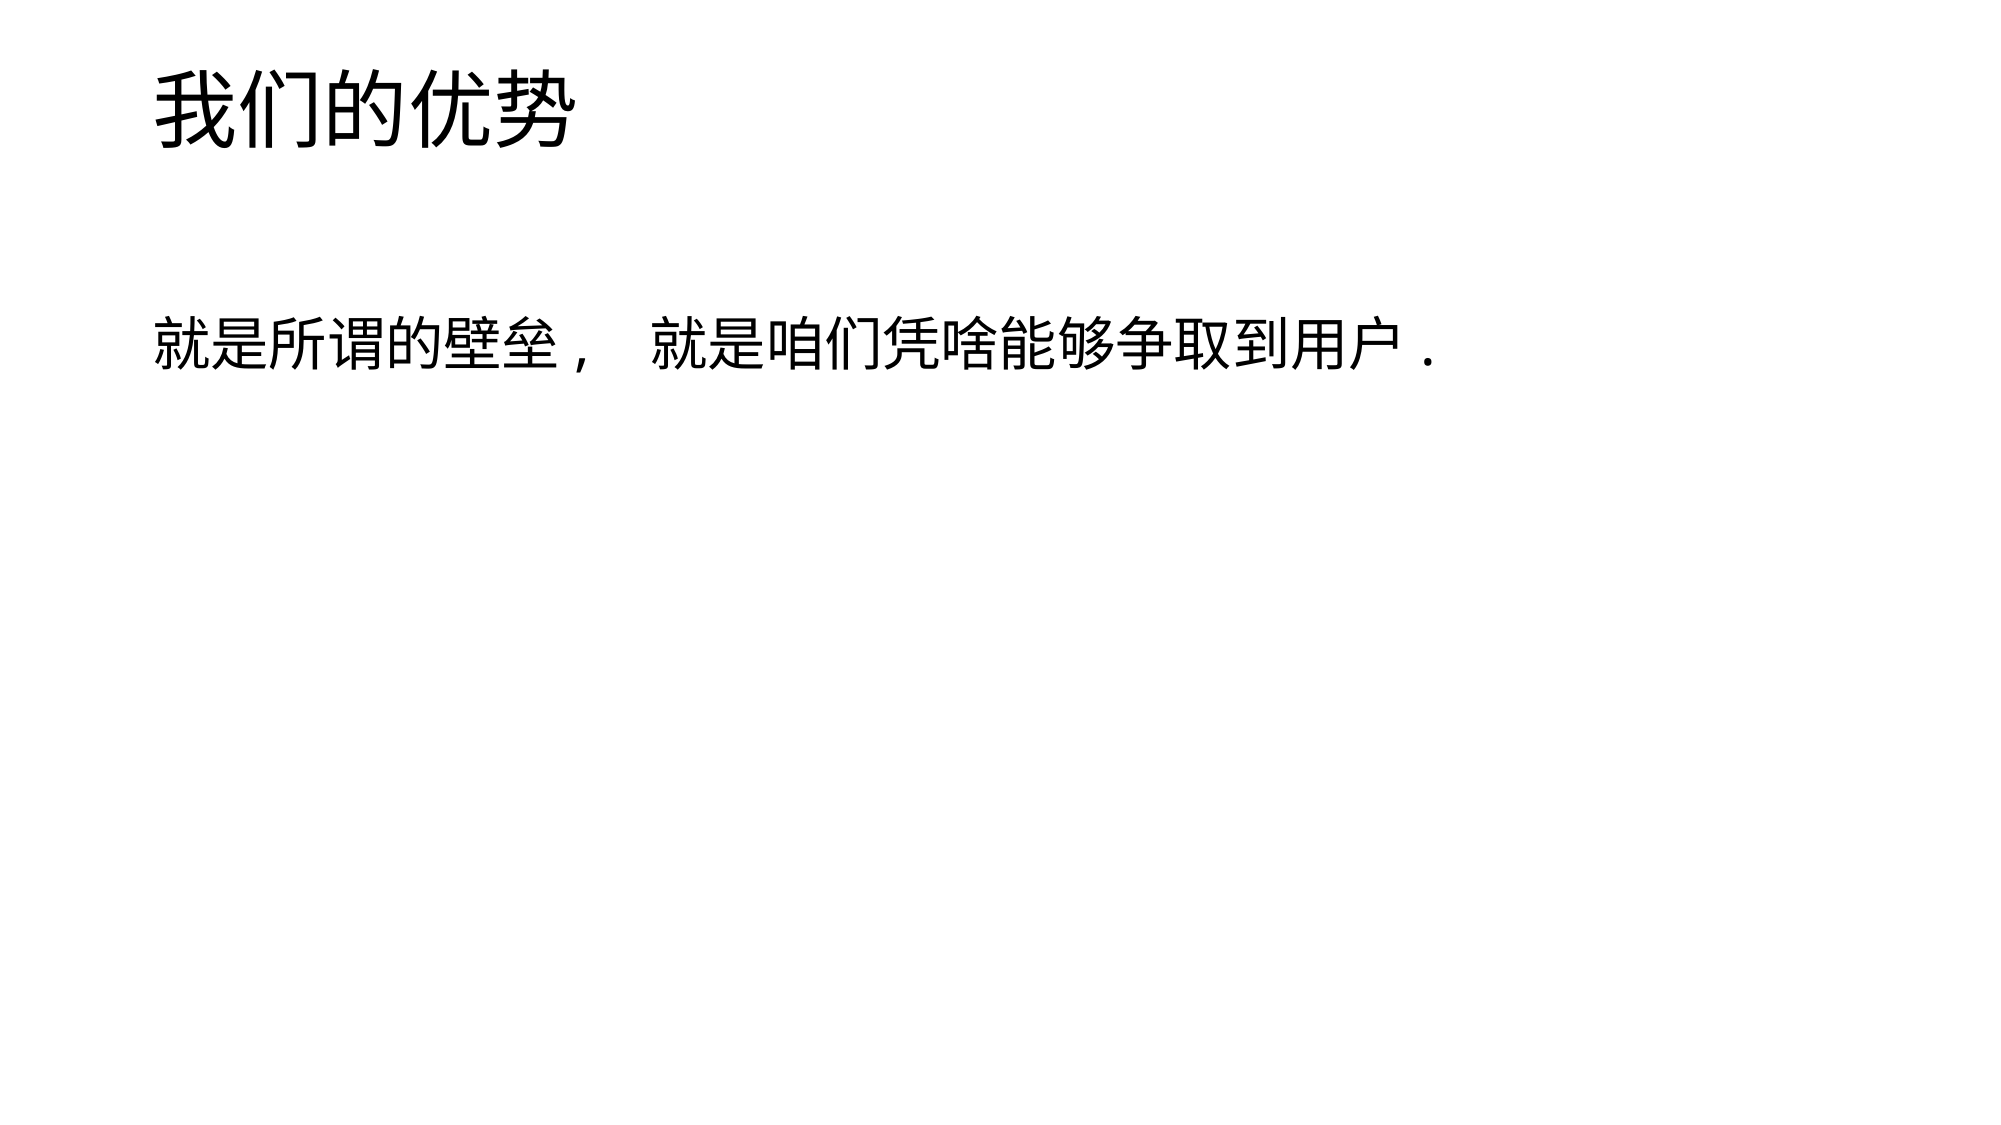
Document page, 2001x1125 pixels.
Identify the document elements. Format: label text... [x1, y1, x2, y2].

list 就是所谓的壁垒, 就是咱们凭啥能够争取到用户. [137, 299, 1863, 1014]
title 我们的优势 [137, 59, 1863, 168]
